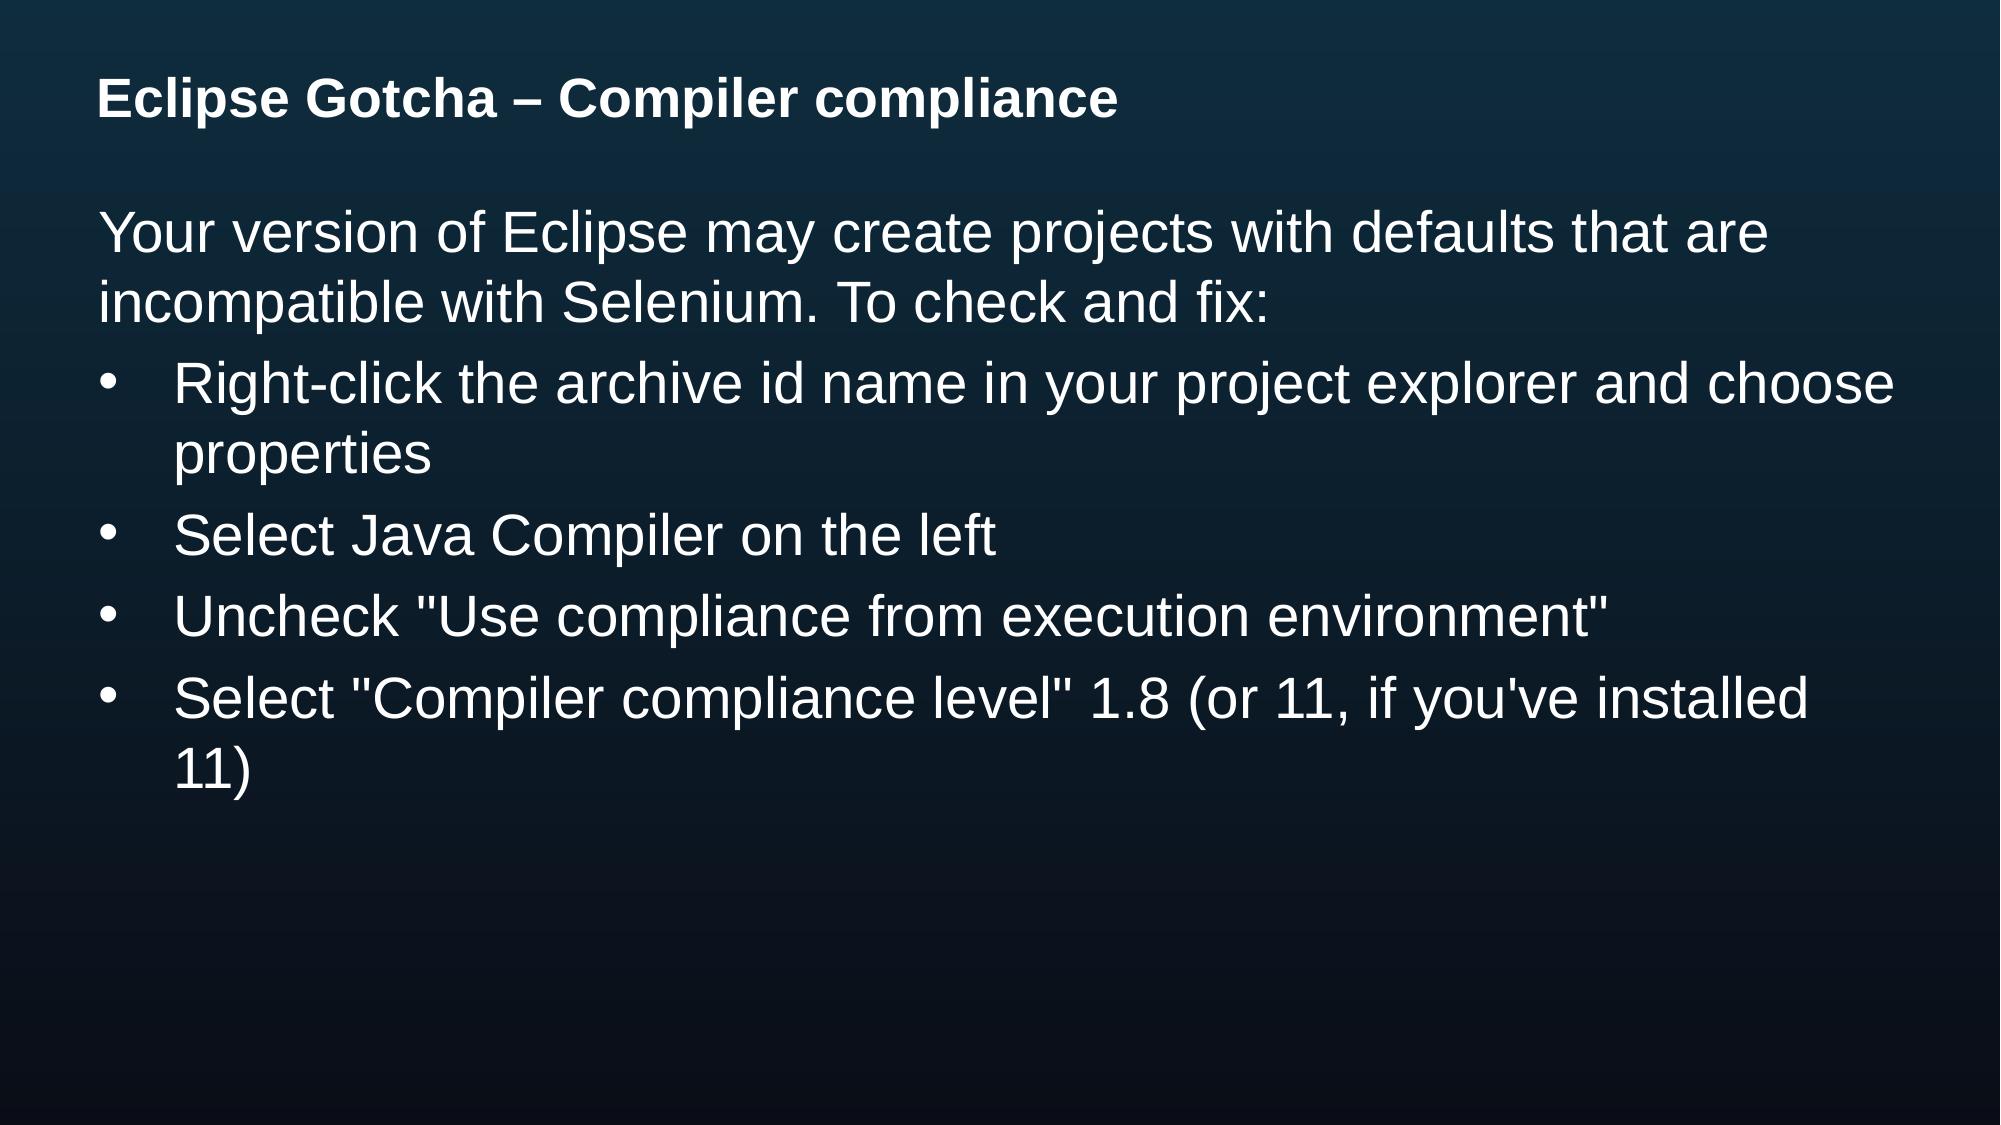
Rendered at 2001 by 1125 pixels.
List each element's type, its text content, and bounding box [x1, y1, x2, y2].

title Eclipse Gotcha – Compiler compliance [81, 54, 1917, 154]
list Your version of Eclipse may create projects with defaults that are incompatible with Selenium. To check and fix: Right-click the archive id name in your project explorer and choose properties Select Java Compiler on the left Uncheck "Use compliance from execution environment" Select "Compiler compliance level" 1.8 (or 11, if you've installed 11) [83, 186, 1917, 945]
